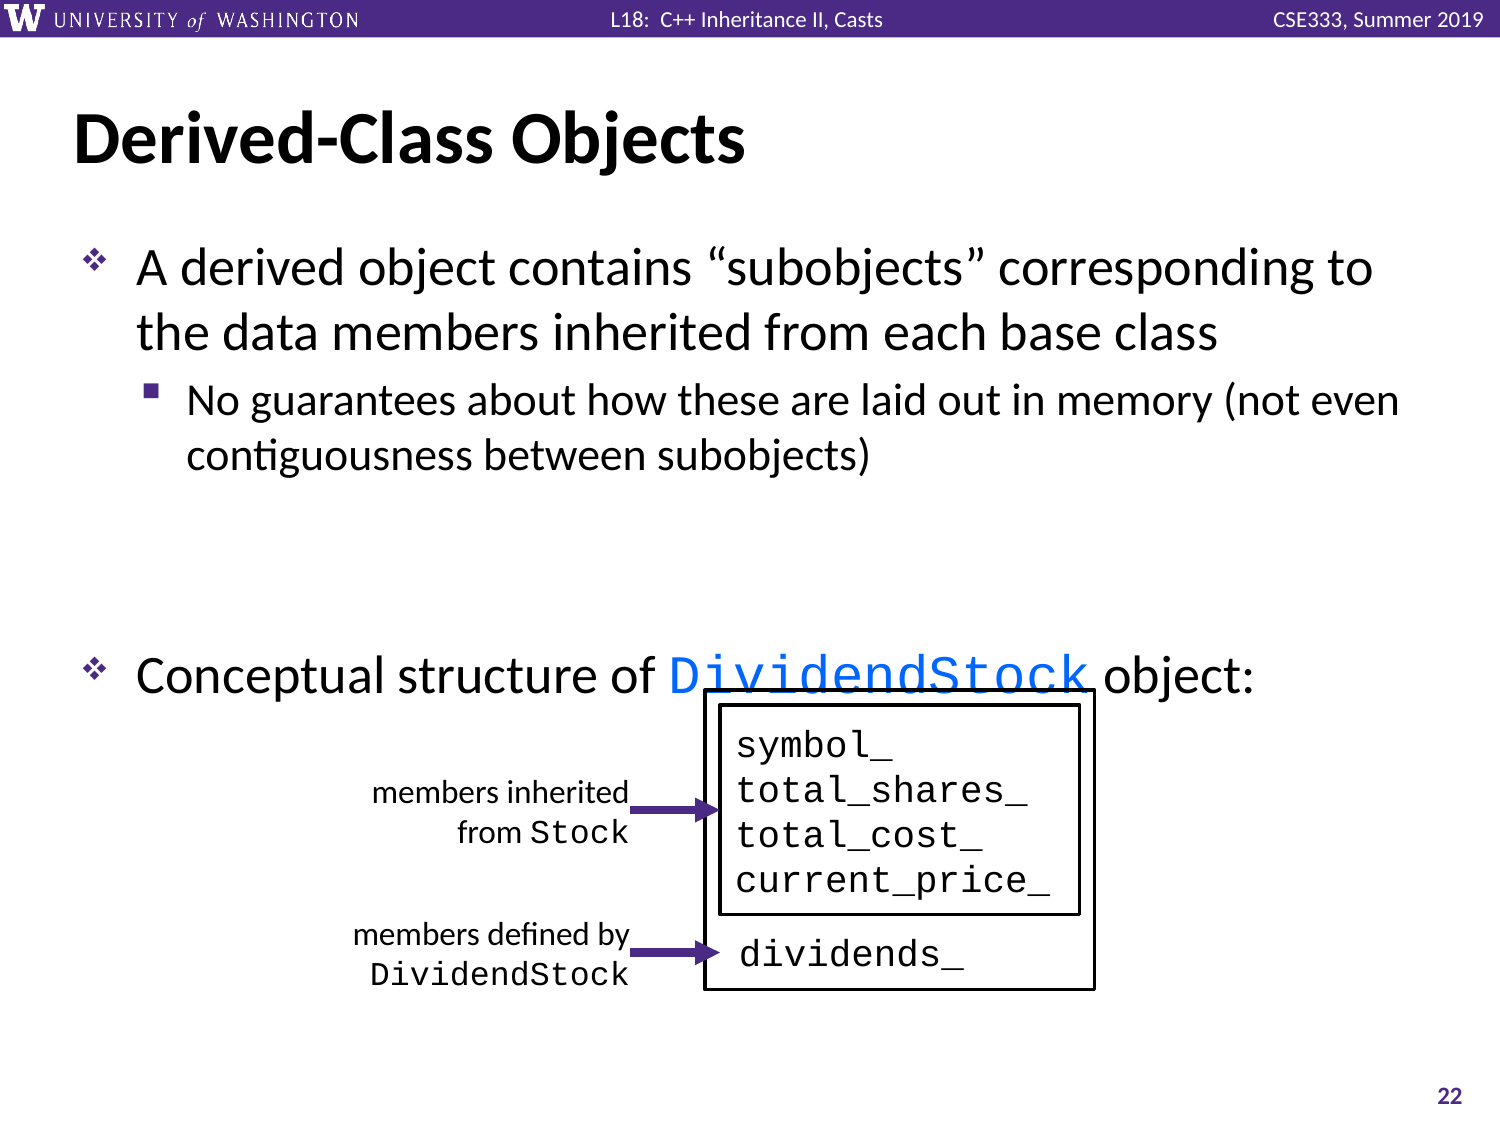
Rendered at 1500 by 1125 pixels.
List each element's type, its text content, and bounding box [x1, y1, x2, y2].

slide_number 22 [1400, 1065, 1500, 1125]
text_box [329, 689, 1096, 998]
title Derived-Class Objects [58, 71, 1438, 197]
list A derived object contains “subobjects” corresponding to the data members inherited from each base class No guarantees about how these are laid out in memory (not even contiguousness between subobjects) Conceptual structure of DividendStock object: [64, 223, 1438, 1040]
picture [4, 4, 358, 32]
